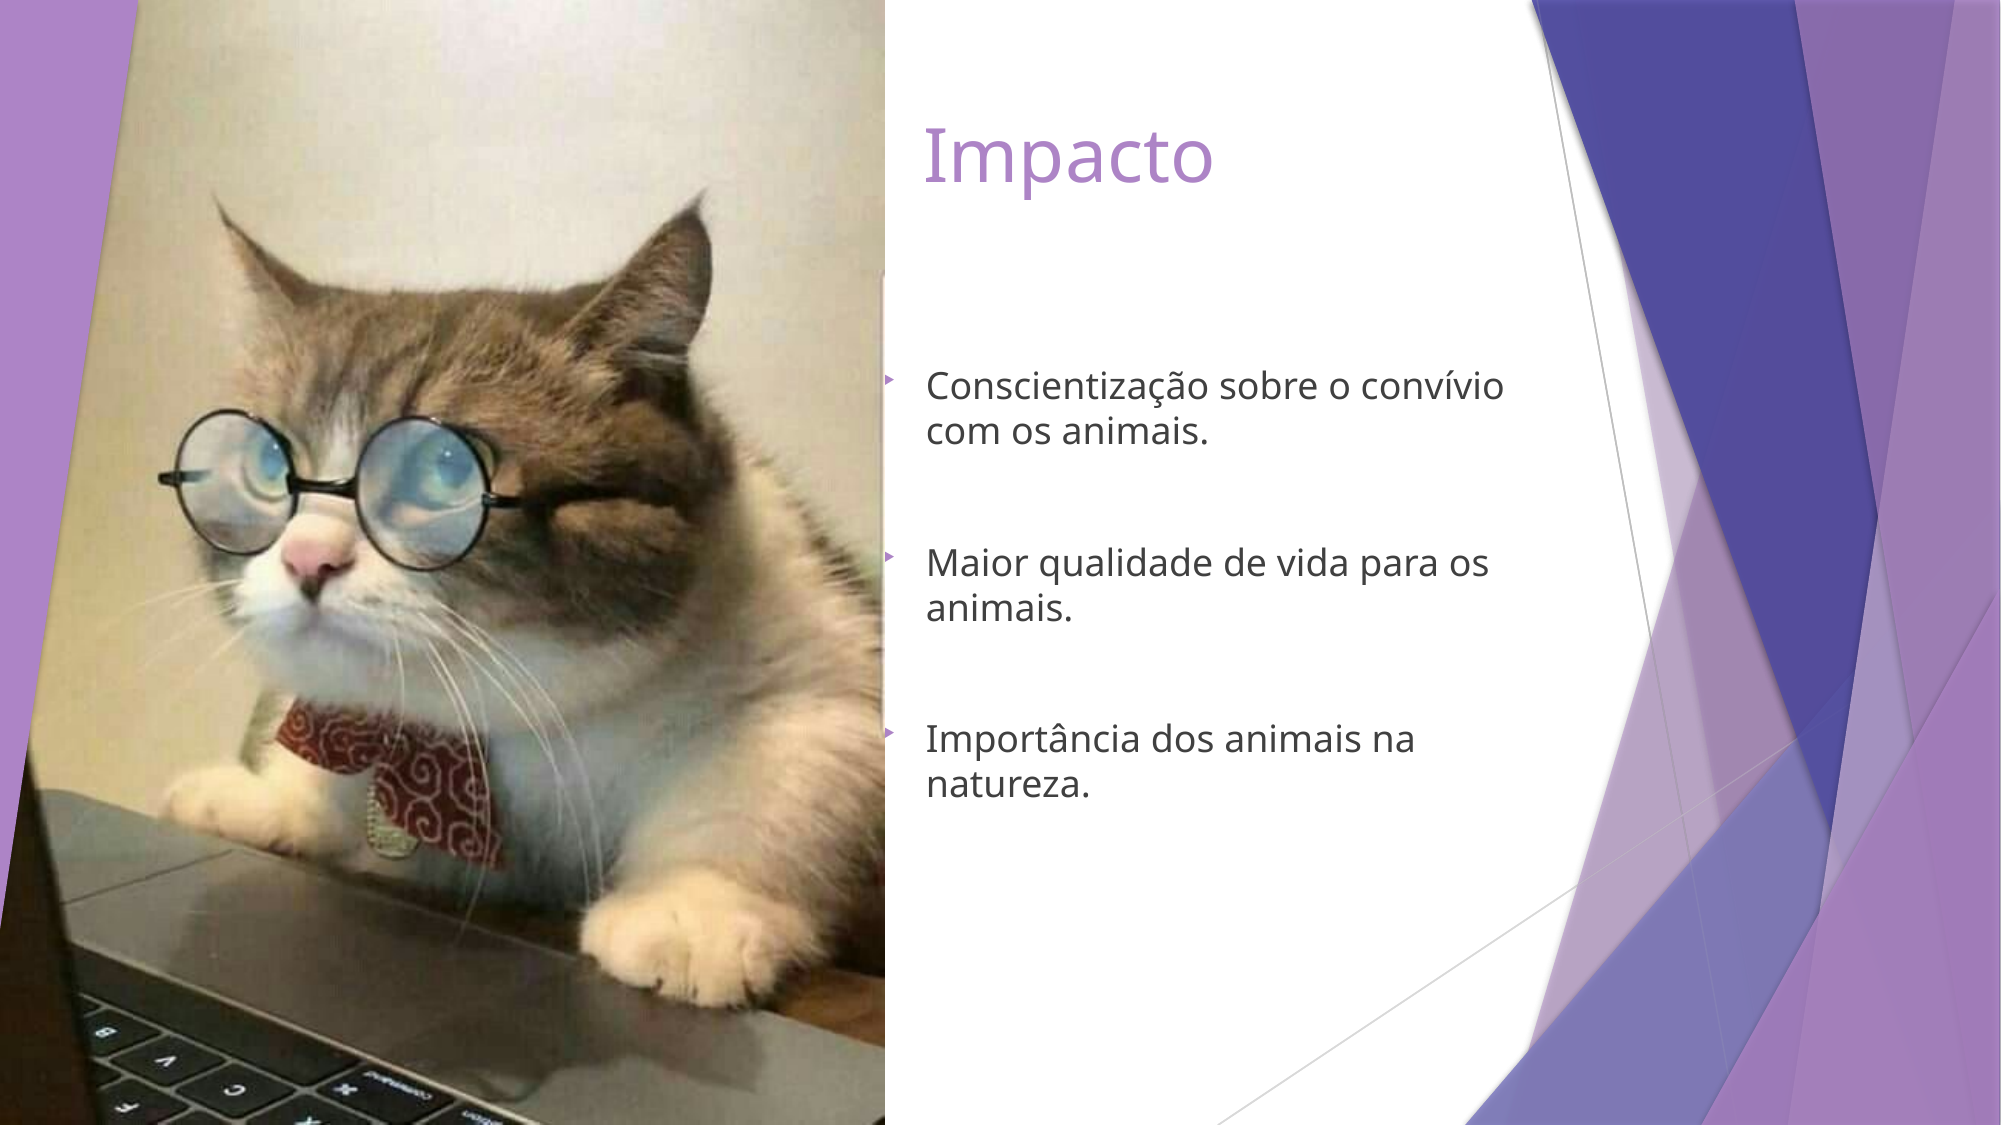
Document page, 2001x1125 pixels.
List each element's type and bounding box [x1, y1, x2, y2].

list [0, 0, 886, 1125]
text_box [887, 0, 2000, 1125]
